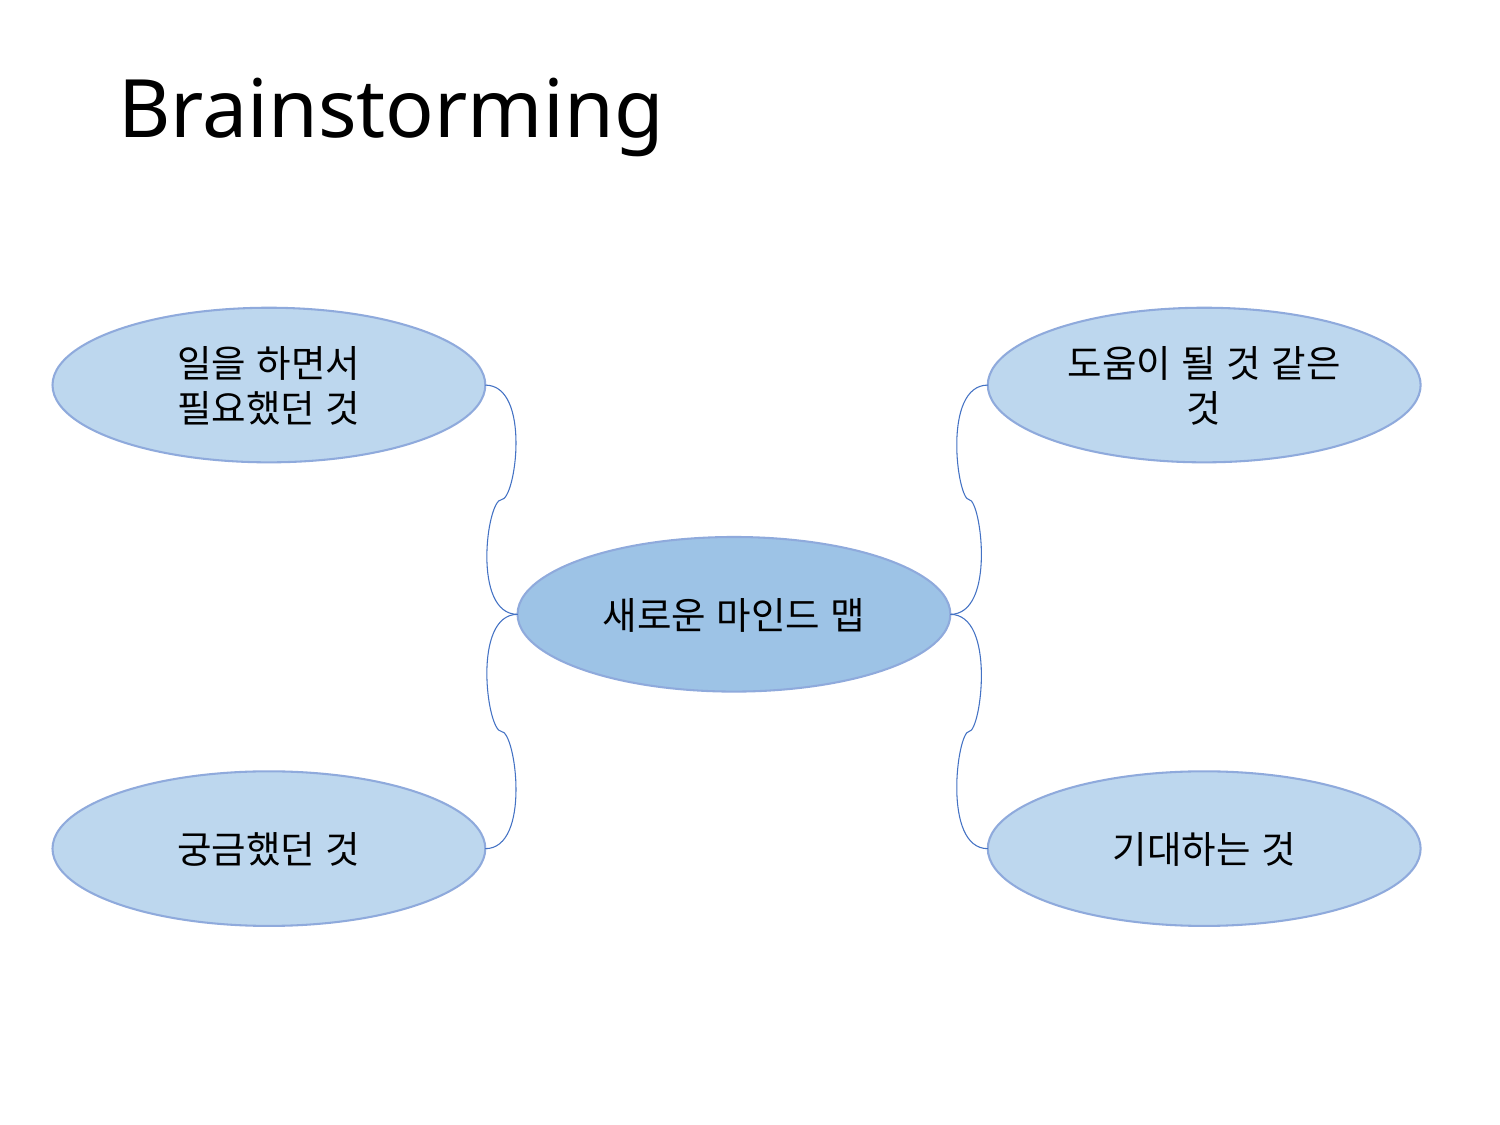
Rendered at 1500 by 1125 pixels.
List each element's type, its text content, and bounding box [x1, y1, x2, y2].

title Brainstorming [103, 59, 1397, 163]
text_box 도움이 될 것 같은 것 [986, 306, 1422, 464]
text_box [950, 385, 988, 614]
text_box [950, 614, 988, 849]
text_box 궁금했던 것 [51, 770, 487, 927]
text_box 기대하는 것 [986, 770, 1422, 927]
text_box 일을 하면서 필요했던 것 [51, 306, 487, 464]
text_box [485, 385, 518, 614]
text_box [485, 614, 518, 849]
text_box 새로운 마인드 맵 [518, 535, 950, 693]
